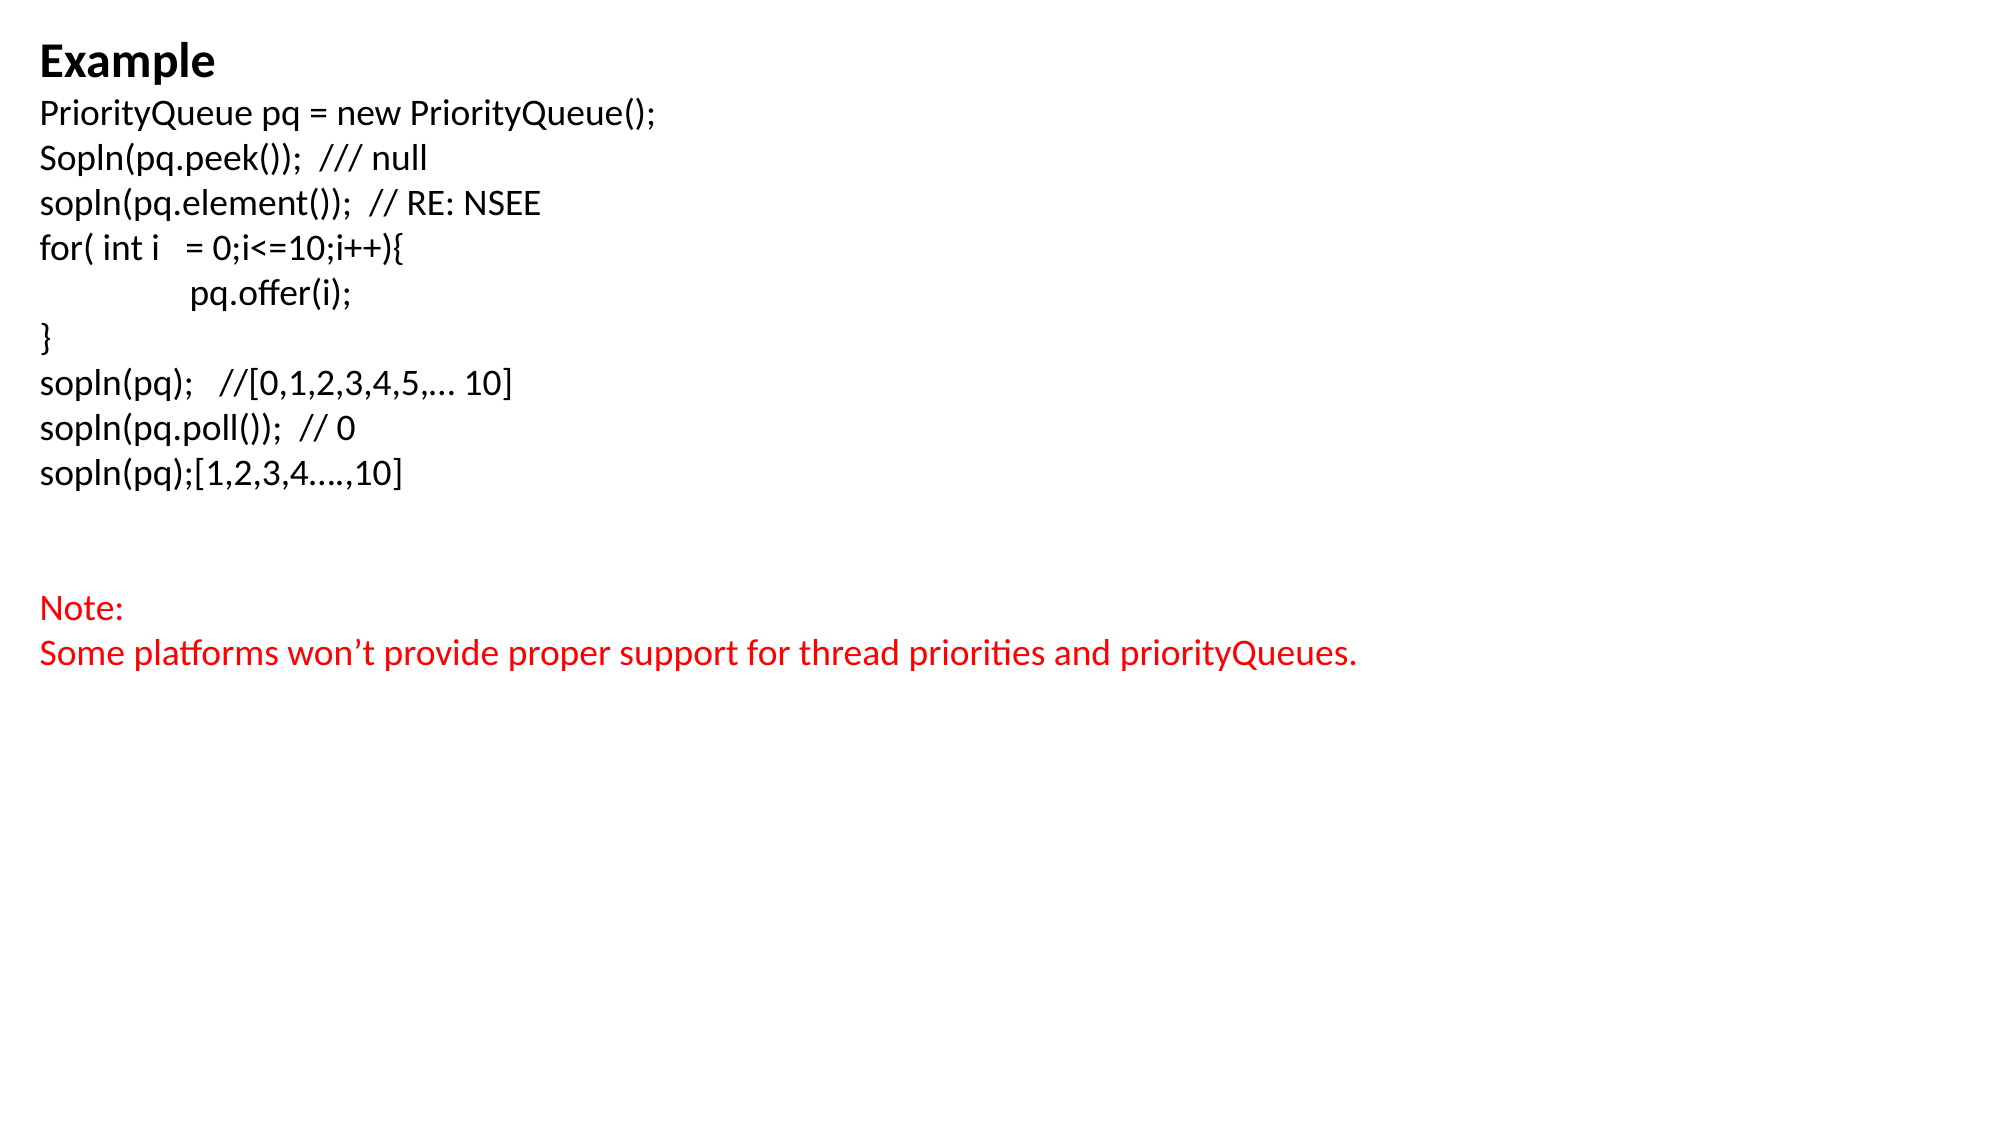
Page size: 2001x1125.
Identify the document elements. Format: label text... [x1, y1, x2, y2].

text_box Example PriorityQueue pq = new PriorityQueue(); Sopln(pq.peek()); /// null sopln(pq.element()); // RE: NSEE for( int i = 0;i<=10;i++){ pq.offer(i); } sopln(pq); //[0,1,2,3,4,5,… 10] sopln(pq.poll()); // 0 sopln(pq);[1,2,3,4….,10] Note: Some platforms won’t provide proper support for thread priorities and priorityQueues. [24, 20, 1974, 725]
